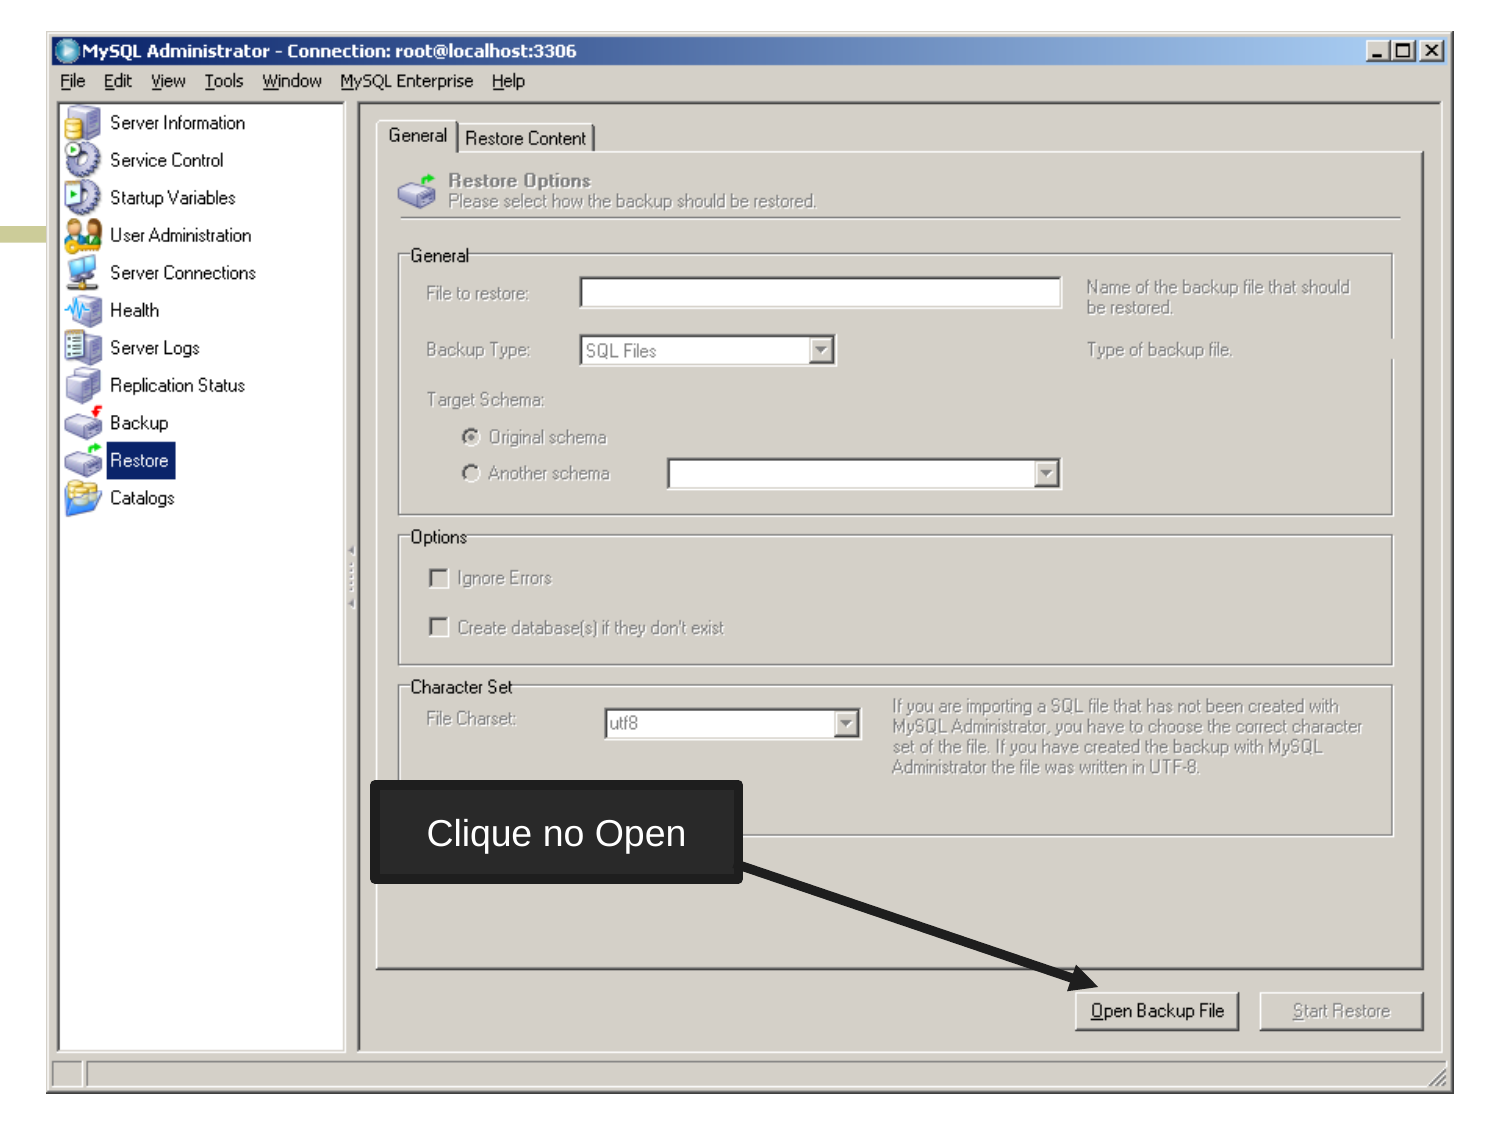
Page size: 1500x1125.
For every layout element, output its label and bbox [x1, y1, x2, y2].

picture [46, 30, 1454, 1094]
